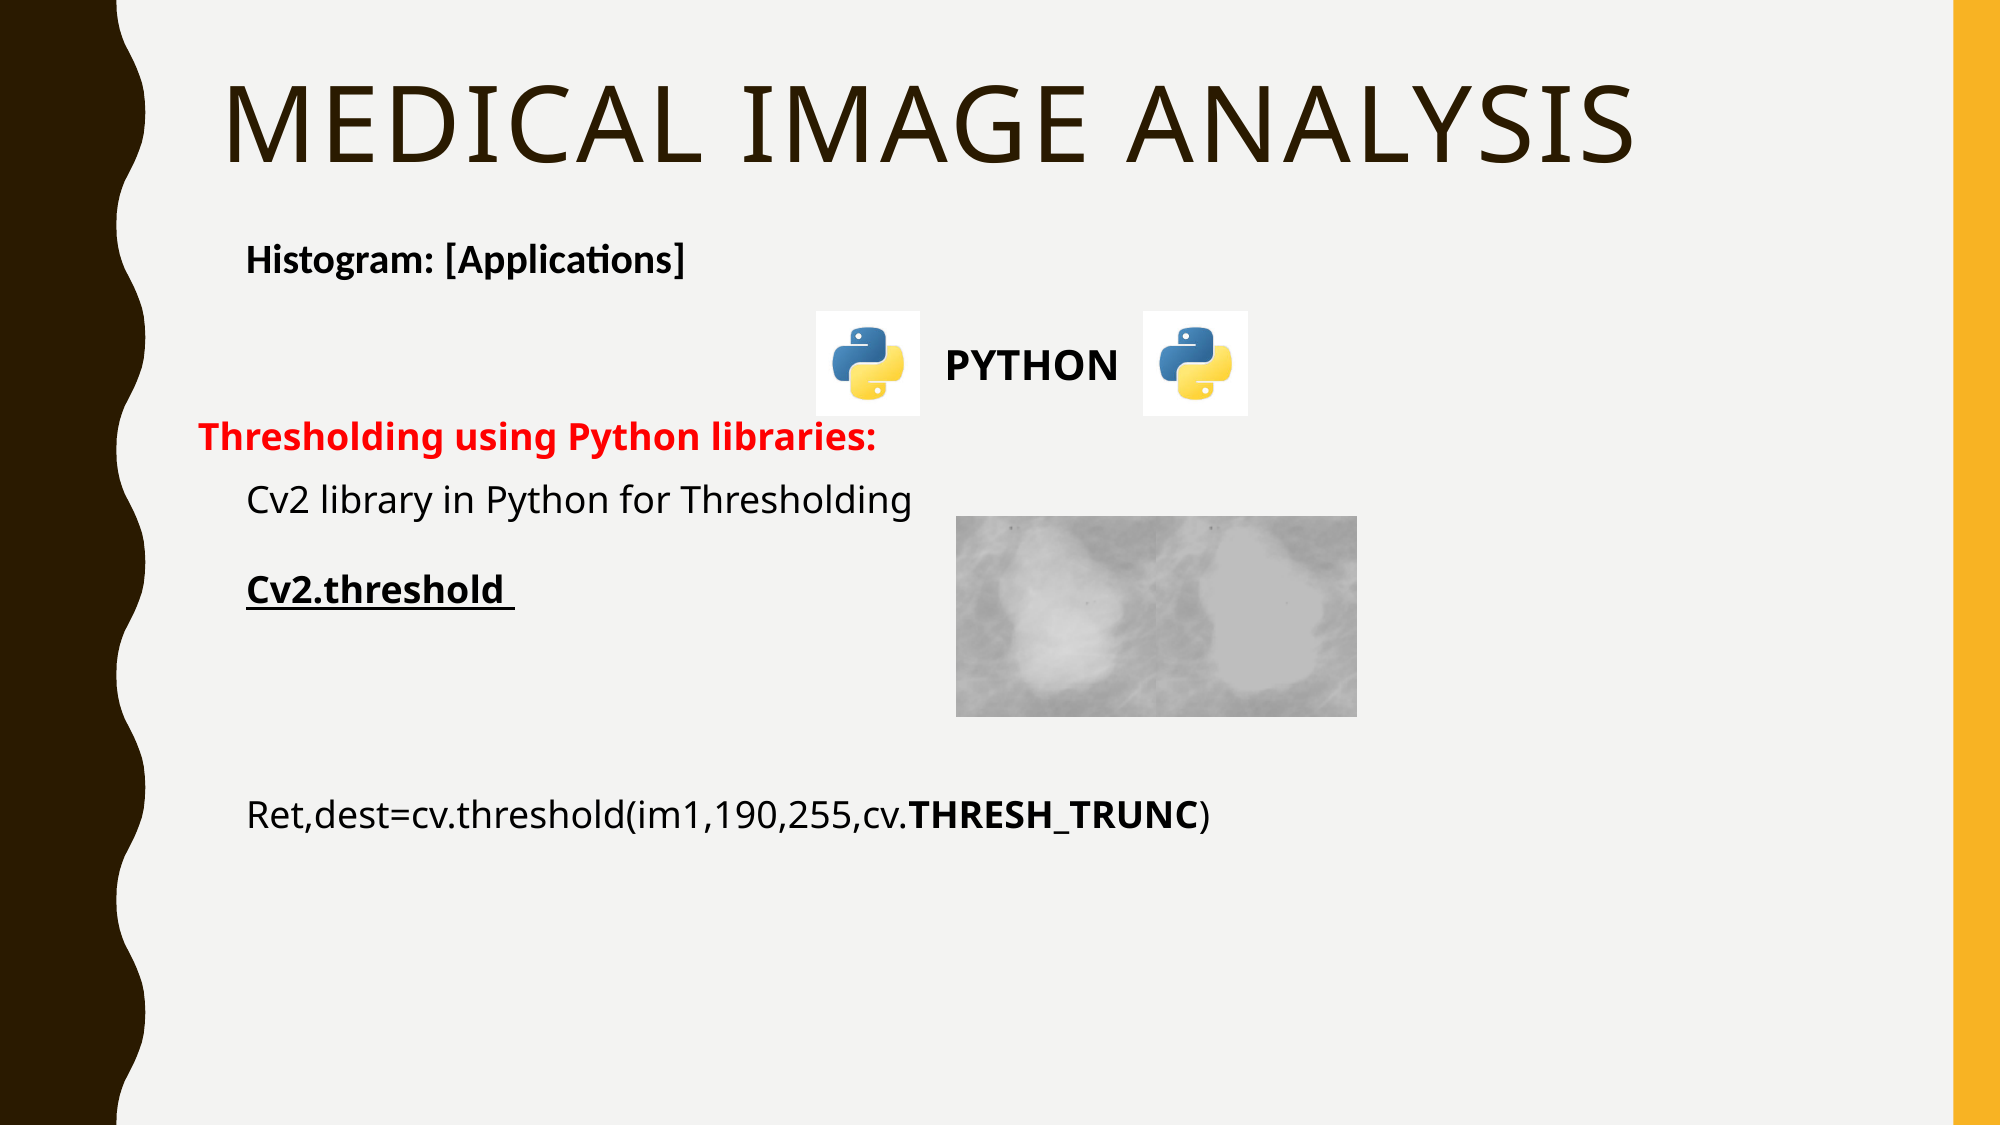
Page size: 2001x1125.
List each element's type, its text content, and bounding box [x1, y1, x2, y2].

title medical Image Analysis [205, 62, 1875, 308]
picture [1143, 311, 1248, 416]
text_box Cv2 library in Python for Thresholding Cv2.threshold Ret,dest=cv.threshold(im1,190,255,cv.THRESH_TRUNC) [231, 468, 1683, 844]
text_box Histogram: [Applications] [231, 221, 1232, 290]
picture [956, 516, 1357, 717]
text_box Thresholding using Python libraries: [183, 406, 902, 466]
text_box PYTHON [929, 330, 1136, 396]
picture [816, 311, 920, 416]
